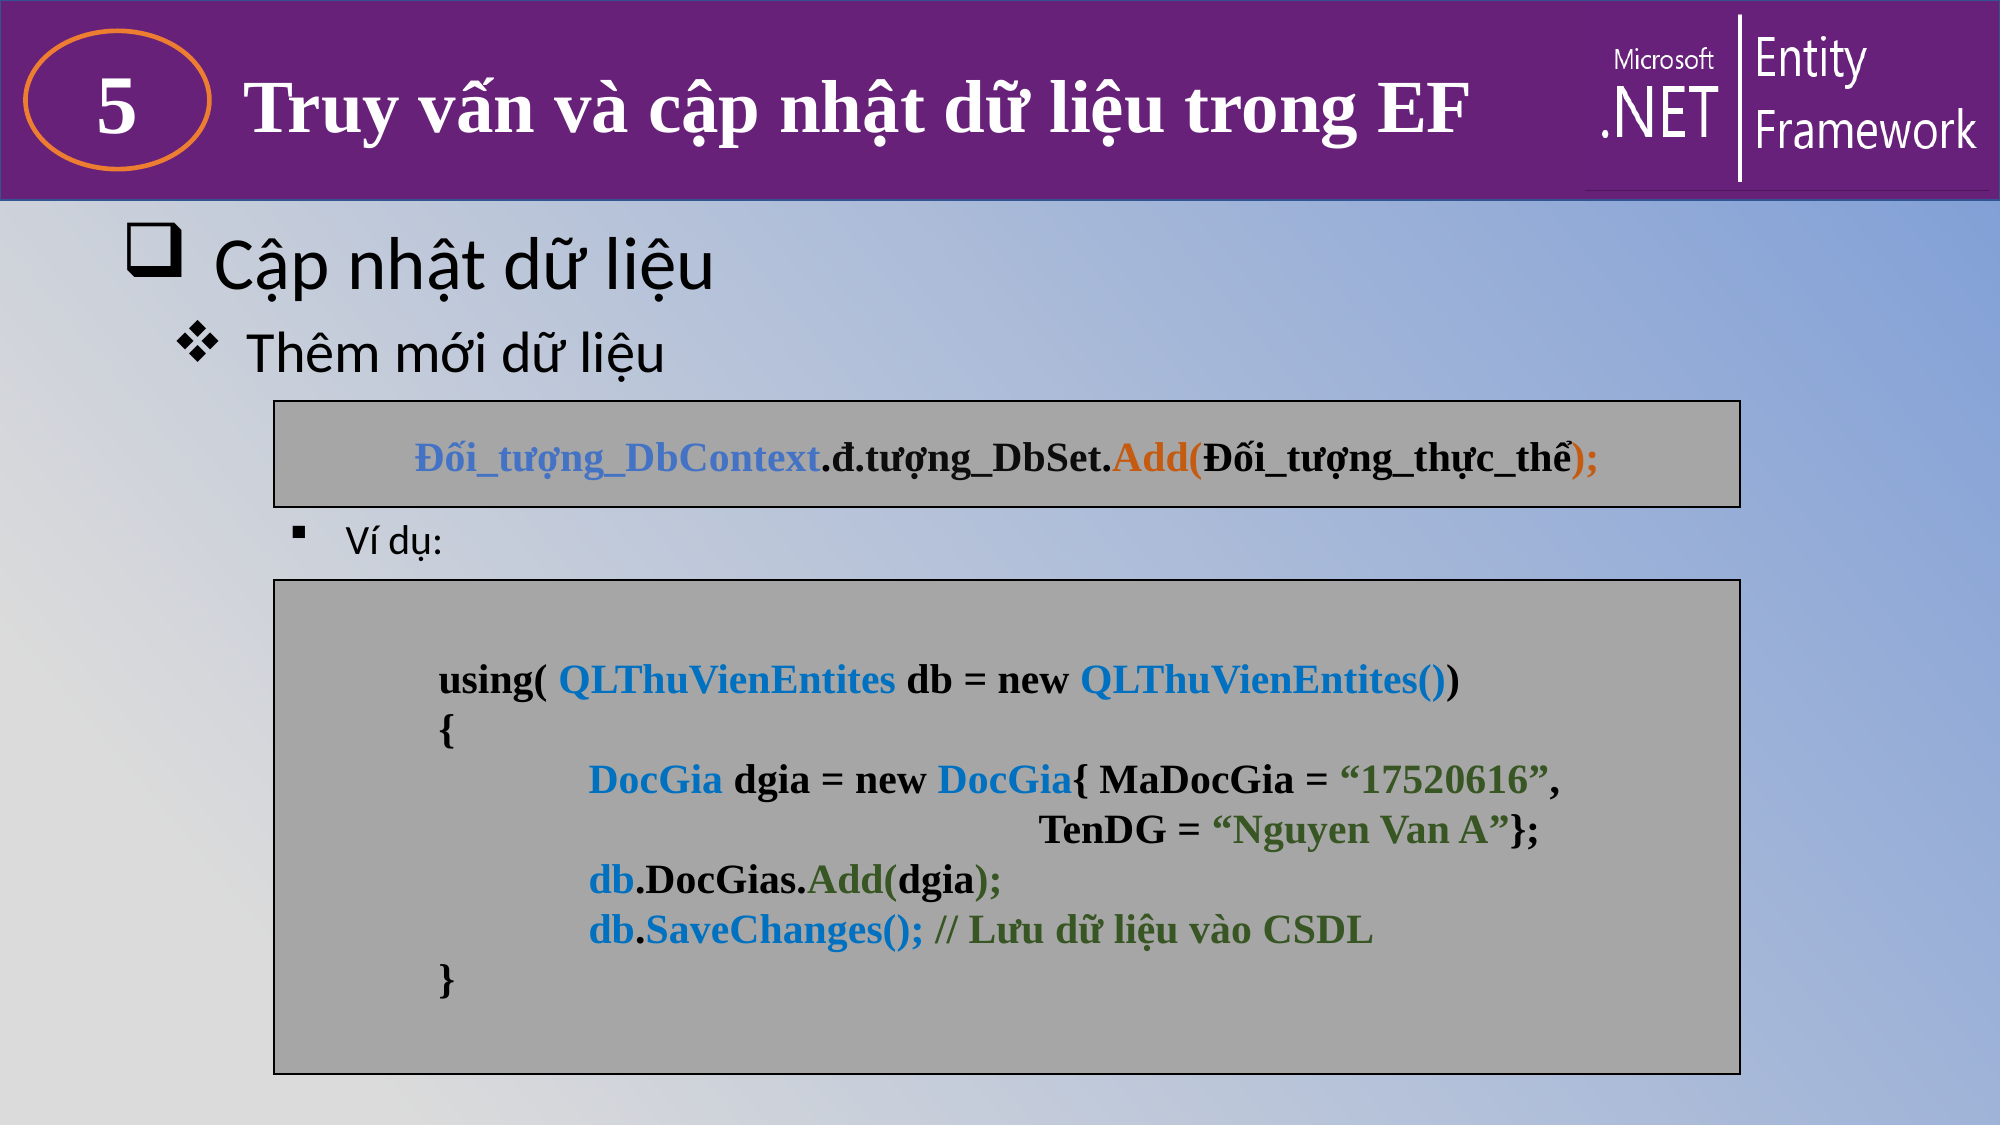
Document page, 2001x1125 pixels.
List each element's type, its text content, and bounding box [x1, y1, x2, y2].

text_box 5 [24, 29, 209, 171]
text_box Truy vấn và cập nhật dữ liệu trong EF [209, 50, 1379, 156]
text_box [0, 0, 1379, 201]
text_box Cập nhật dữ liệu [105, 207, 732, 313]
text_box Thêm mới dữ liệu [156, 306, 681, 392]
text_box Đối_tượng_DbContext.đ.tượng_DbSet.Add(Đối_tượng_thực_thể); [273, 400, 1741, 508]
text_box using( QLThuVienEntites db = new QLThuVienEntites()) { DocGia dgia = new DocGia{ MaDocGia = “17520616”, TenDG = “Nguyen Van A”}; db.DocGias.Add(dgia); db.SaveChanges(); // Lưu dữ liệu vào CSDL } [273, 579, 1741, 1075]
text_box Ví dụ: [274, 505, 459, 571]
picture [1379, 0, 2000, 235]
